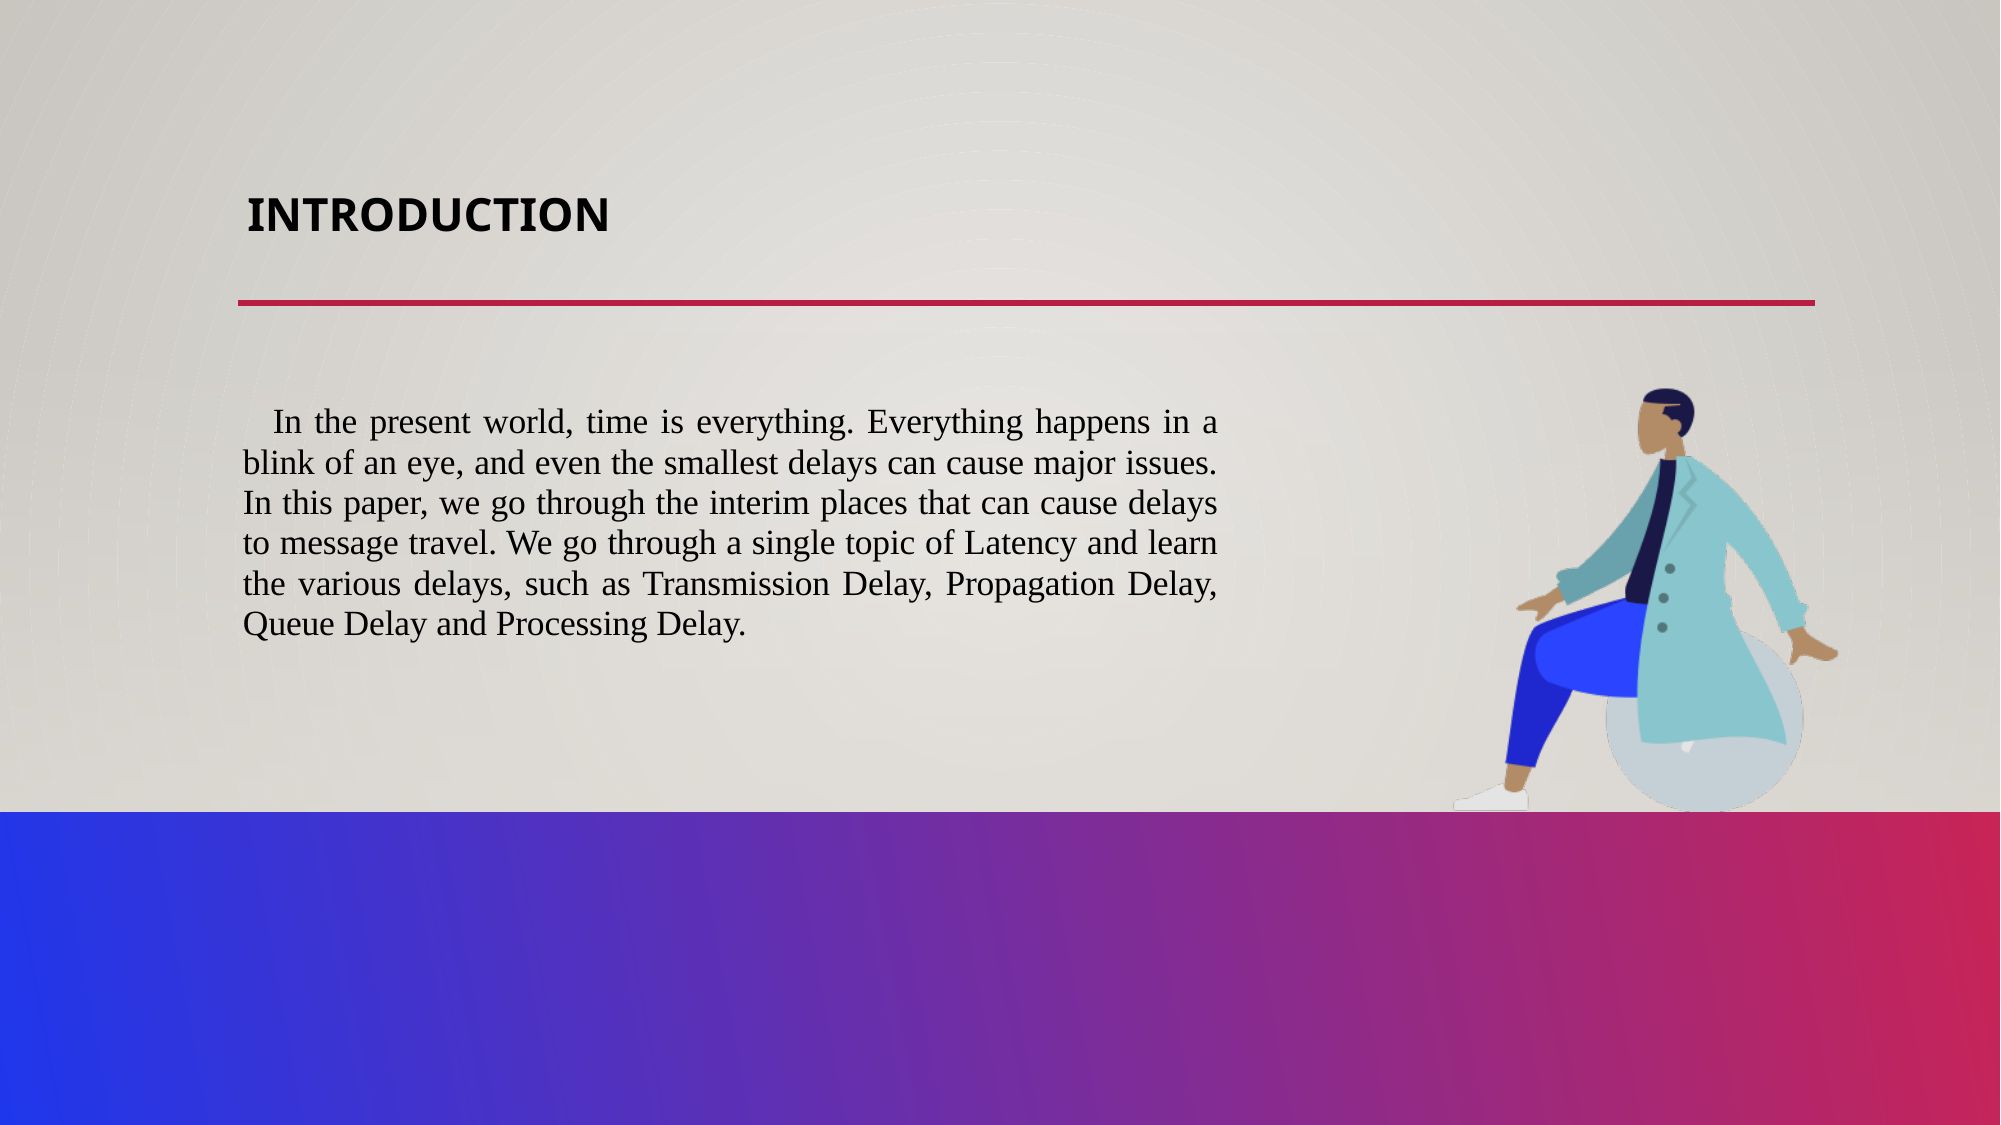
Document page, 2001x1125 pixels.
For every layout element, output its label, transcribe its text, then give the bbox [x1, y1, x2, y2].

title Introduction [239, 184, 688, 250]
text_box [0, 812, 2000, 1125]
picture [1431, 321, 1917, 833]
list In the present world, time is everything. Everything happens in a blink of an eye, and even the smallest delays can cause major issues. In this paper, we go through the interim places that can cause delays to message travel. We go through a single topic of Latency and learn the various delays, such as Transmission Delay, Propagation Delay, Queue Delay and Processing Delay. [234, 250, 1226, 812]
